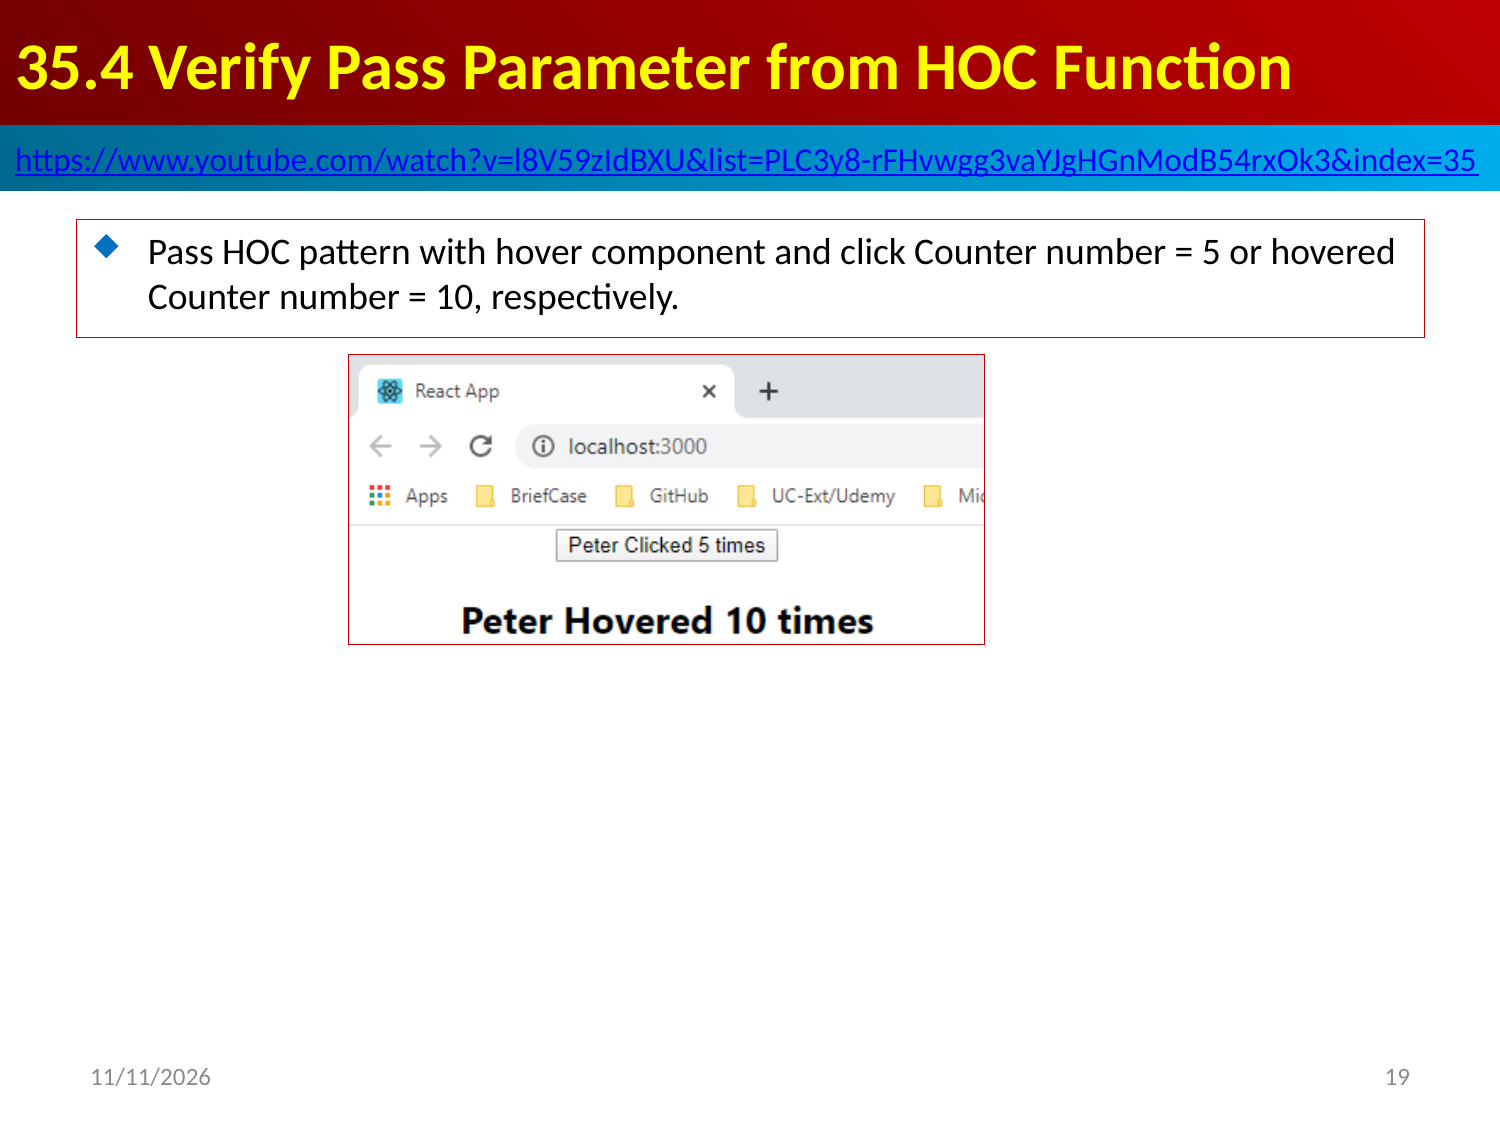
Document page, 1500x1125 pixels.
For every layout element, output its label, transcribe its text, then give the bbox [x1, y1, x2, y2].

slide_number 19 [1074, 1042, 1425, 1109]
picture [348, 354, 985, 646]
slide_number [75, 1042, 425, 1109]
title 35.4 Verify Pass Parameter from HOC Function [0, 0, 1500, 125]
subtitle Pass HOC pattern with hover component and click Counter number = 5 or hovered Counter number = 10, respectively. [76, 219, 1425, 338]
text_box https://www.youtube.com/watch?v=l8V59zIdBXU&list=PLC3y8-rFHvwgg3vaYJgHGnModB54rxOk3&index=35 [0, 125, 1500, 191]
